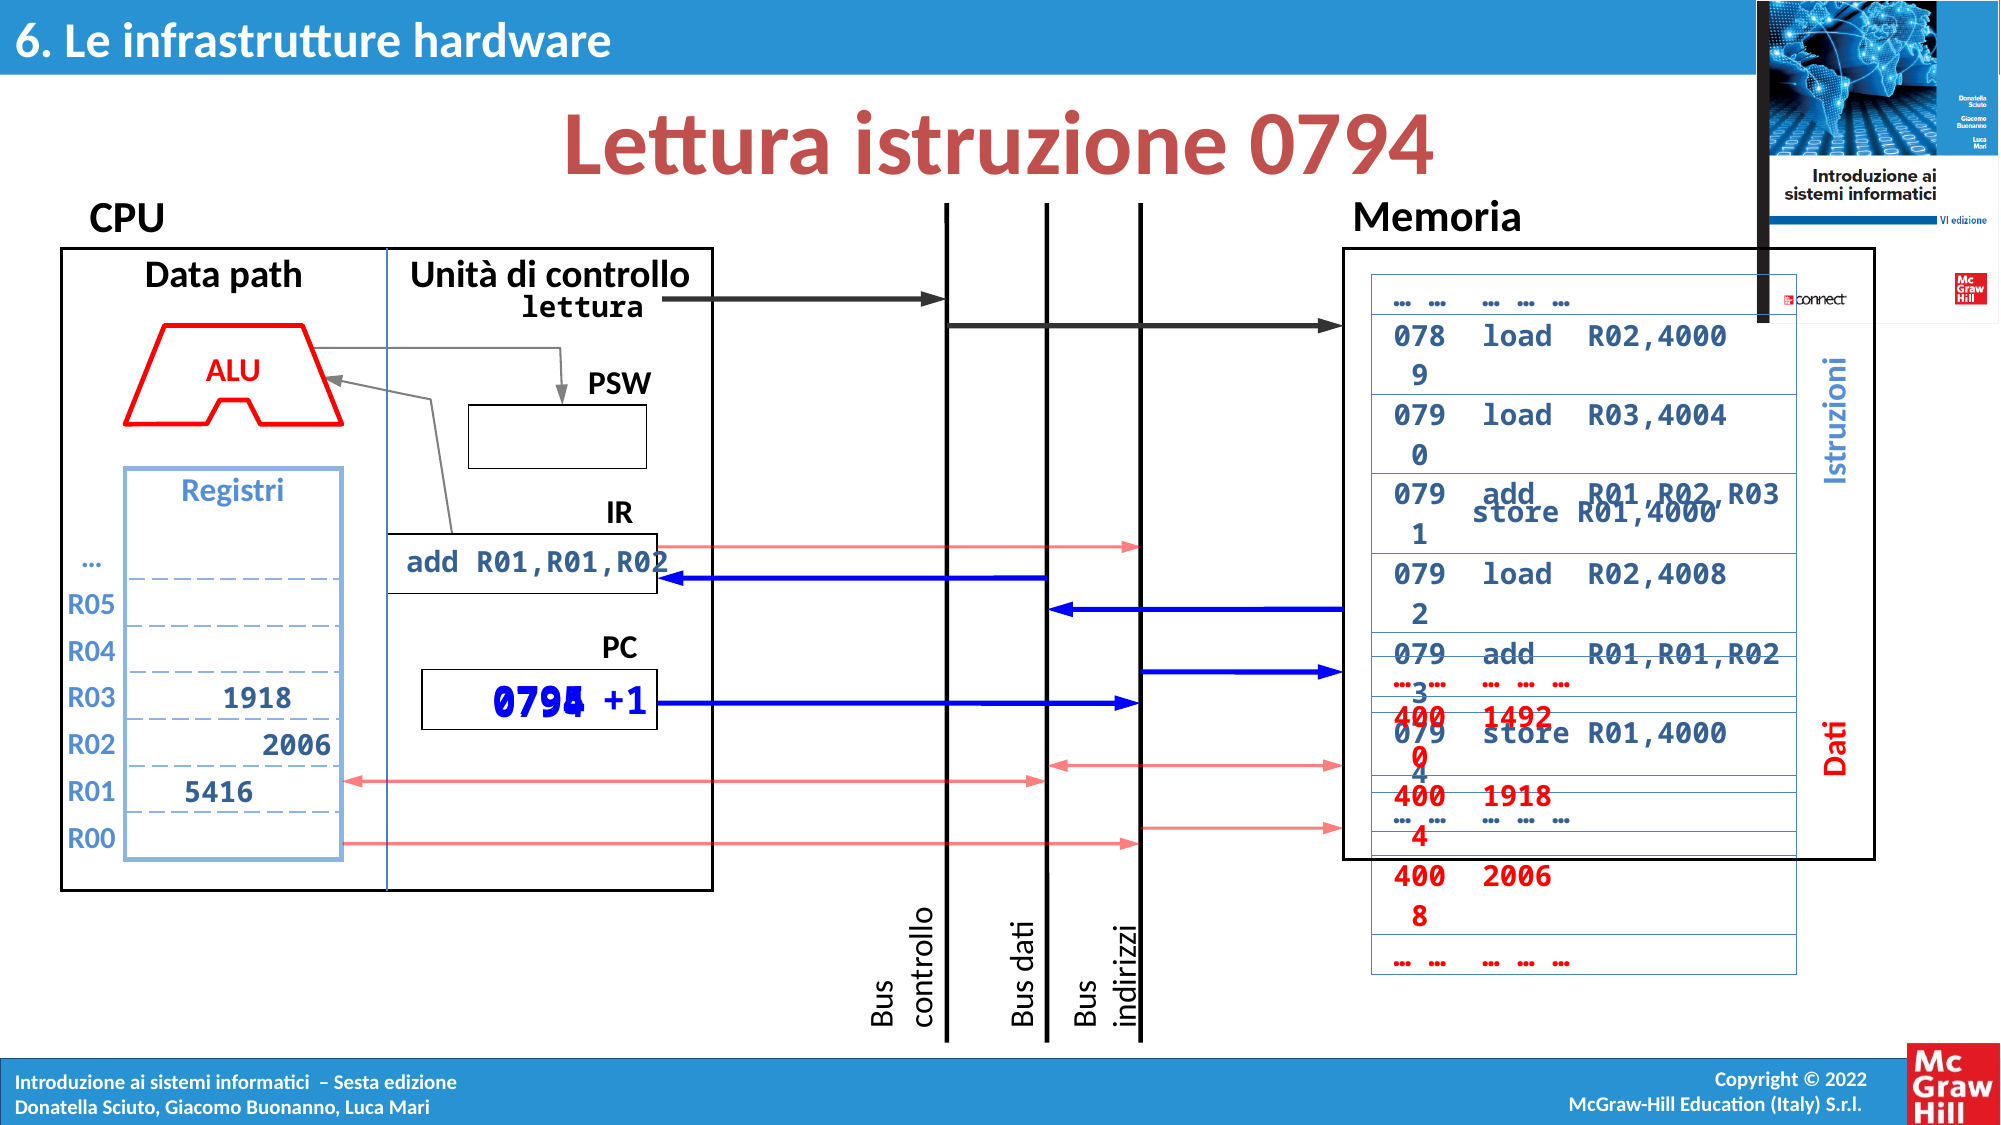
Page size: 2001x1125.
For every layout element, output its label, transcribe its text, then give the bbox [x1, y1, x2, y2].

picture [1852, 1, 1860, 7]
picture [1907, 1043, 2000, 1125]
table_cell … … … [1468, 935, 1796, 974]
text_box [859, 326, 1141, 546]
title Lettura istruzione 0794 [55, 82, 1945, 209]
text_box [1343, 187, 1875, 860]
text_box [859, 203, 1141, 298]
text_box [59, 187, 713, 891]
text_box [859, 844, 1141, 1043]
table_cell 2006 [1468, 861, 1796, 934]
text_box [341, 546, 1344, 844]
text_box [662, 298, 1344, 326]
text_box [657, 578, 1344, 704]
table_cell … … [1372, 935, 1468, 974]
table_cell 4008 [1372, 861, 1468, 934]
picture [1757, 1, 1998, 323]
